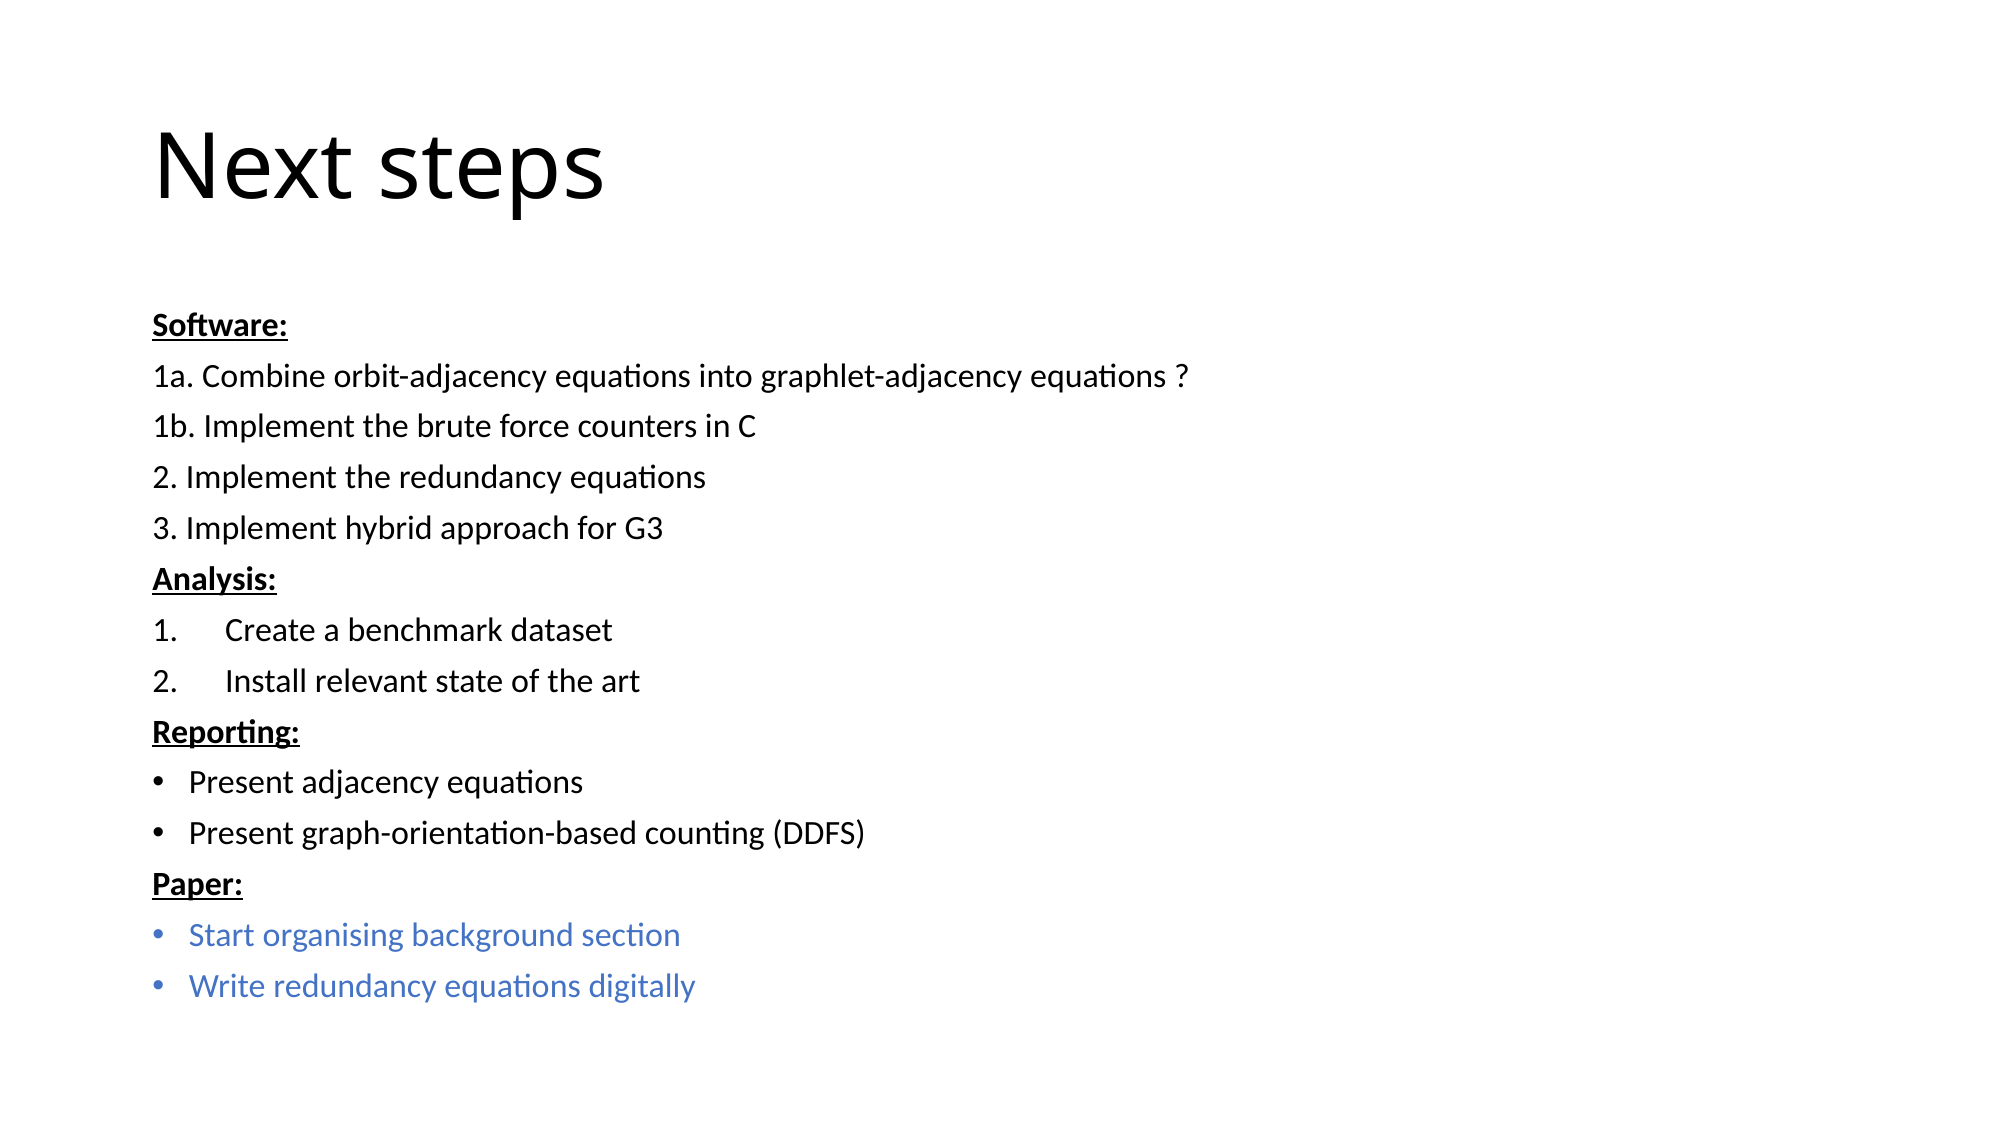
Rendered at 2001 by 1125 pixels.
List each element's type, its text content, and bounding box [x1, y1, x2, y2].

title Next steps [137, 59, 1863, 278]
list Software: 1a. Combine orbit-adjacency equations into graphlet-adjacency equations ? 1b. Implement the brute force counters in C 2. Implement the redundancy equations 3. Implement hybrid approach for G3 Analysis: Create a benchmark dataset Install relevant state of the art Reporting: Present adjacency equations Present graph-orientation-based counting (DDFS) Paper: Start organising background section Write redundancy equations digitally [137, 299, 1863, 1014]
